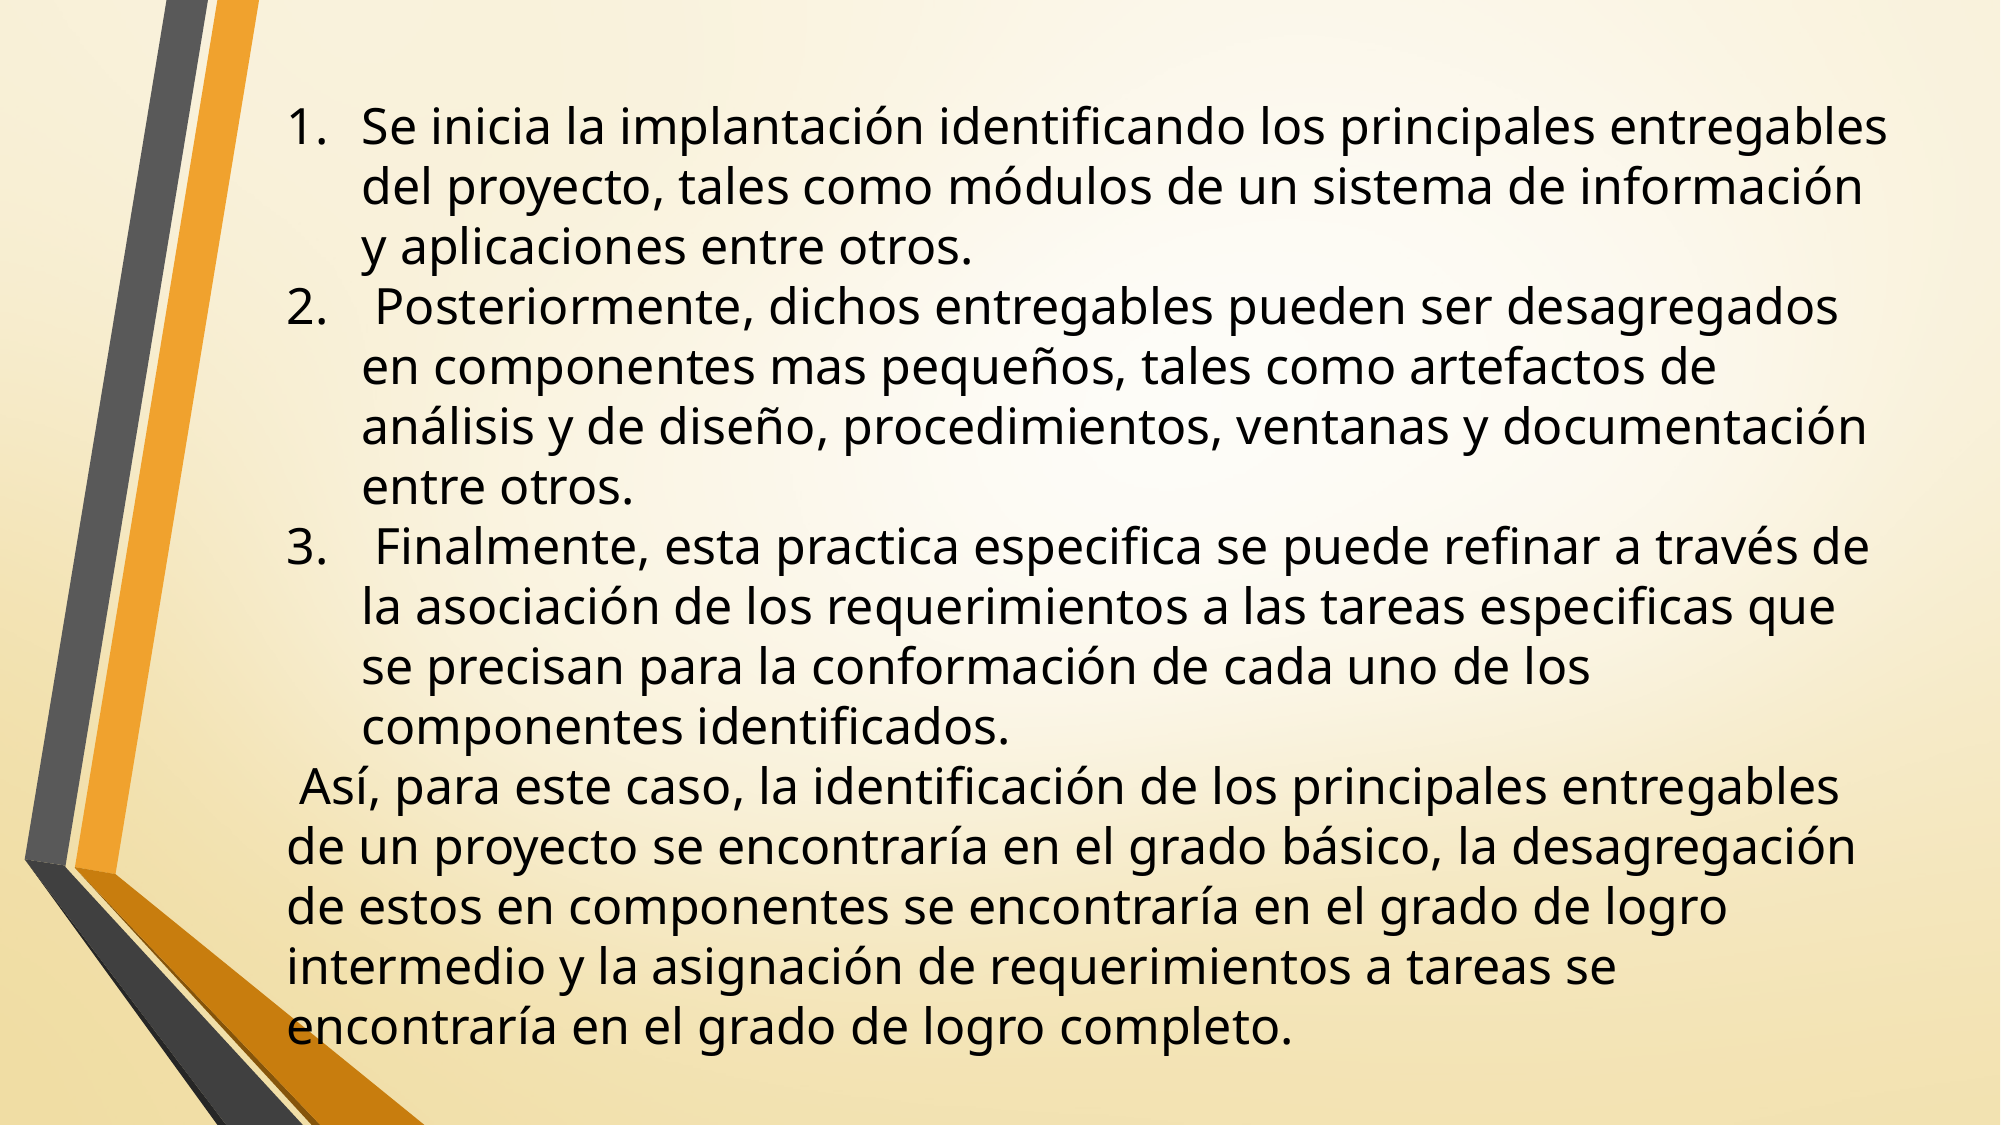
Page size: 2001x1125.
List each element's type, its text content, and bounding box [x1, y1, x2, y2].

text_box Se inicia la implantación identificando los principales entregables del proyecto, tales como módulos de un sistema de información y aplicaciones entre otros. Posteriormente, dichos entregables pueden ser desagregados en componentes mas pequeños, tales como artefactos de análisis y de diseño, procedimientos, ventanas y documentación entre otros. Finalmente, esta practica especifica se puede refinar a través de la asociación de los requerimientos a las tareas especificas que se precisan para la conformación de cada uno de los componentes identificados. Así, para este caso, la identificación de los principales entregables de un proyecto se encontraría en el grado básico, la desagregación de estos en componentes se encontraría en el grado de logro intermedio y la asignación de requerimientos a tareas se encontraría en el grado de logro completo. [271, 87, 1910, 1062]
